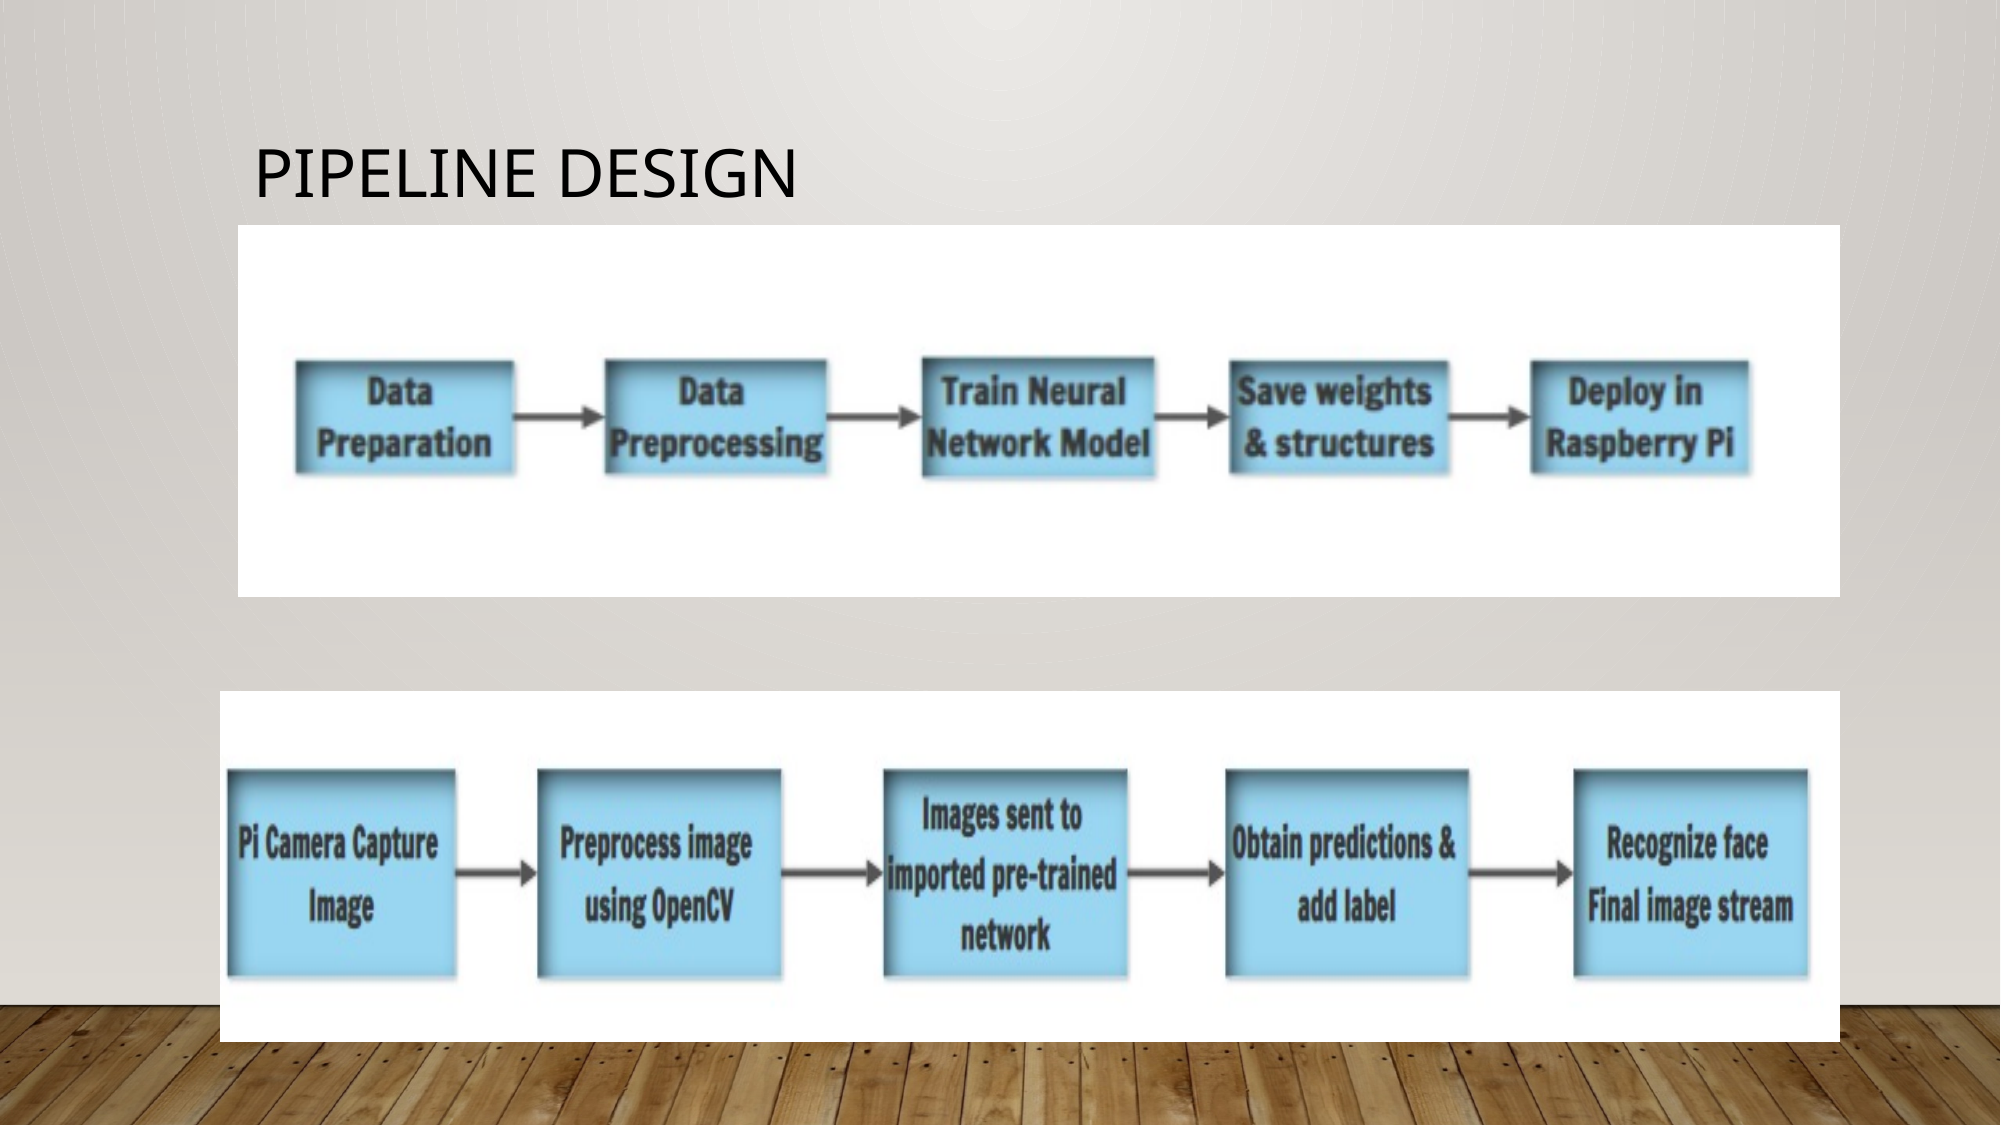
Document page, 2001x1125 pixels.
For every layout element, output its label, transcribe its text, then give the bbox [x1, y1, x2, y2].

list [237, 224, 1841, 597]
picture [0, 691, 2000, 1125]
title Pipeline Design [238, 131, 1814, 224]
